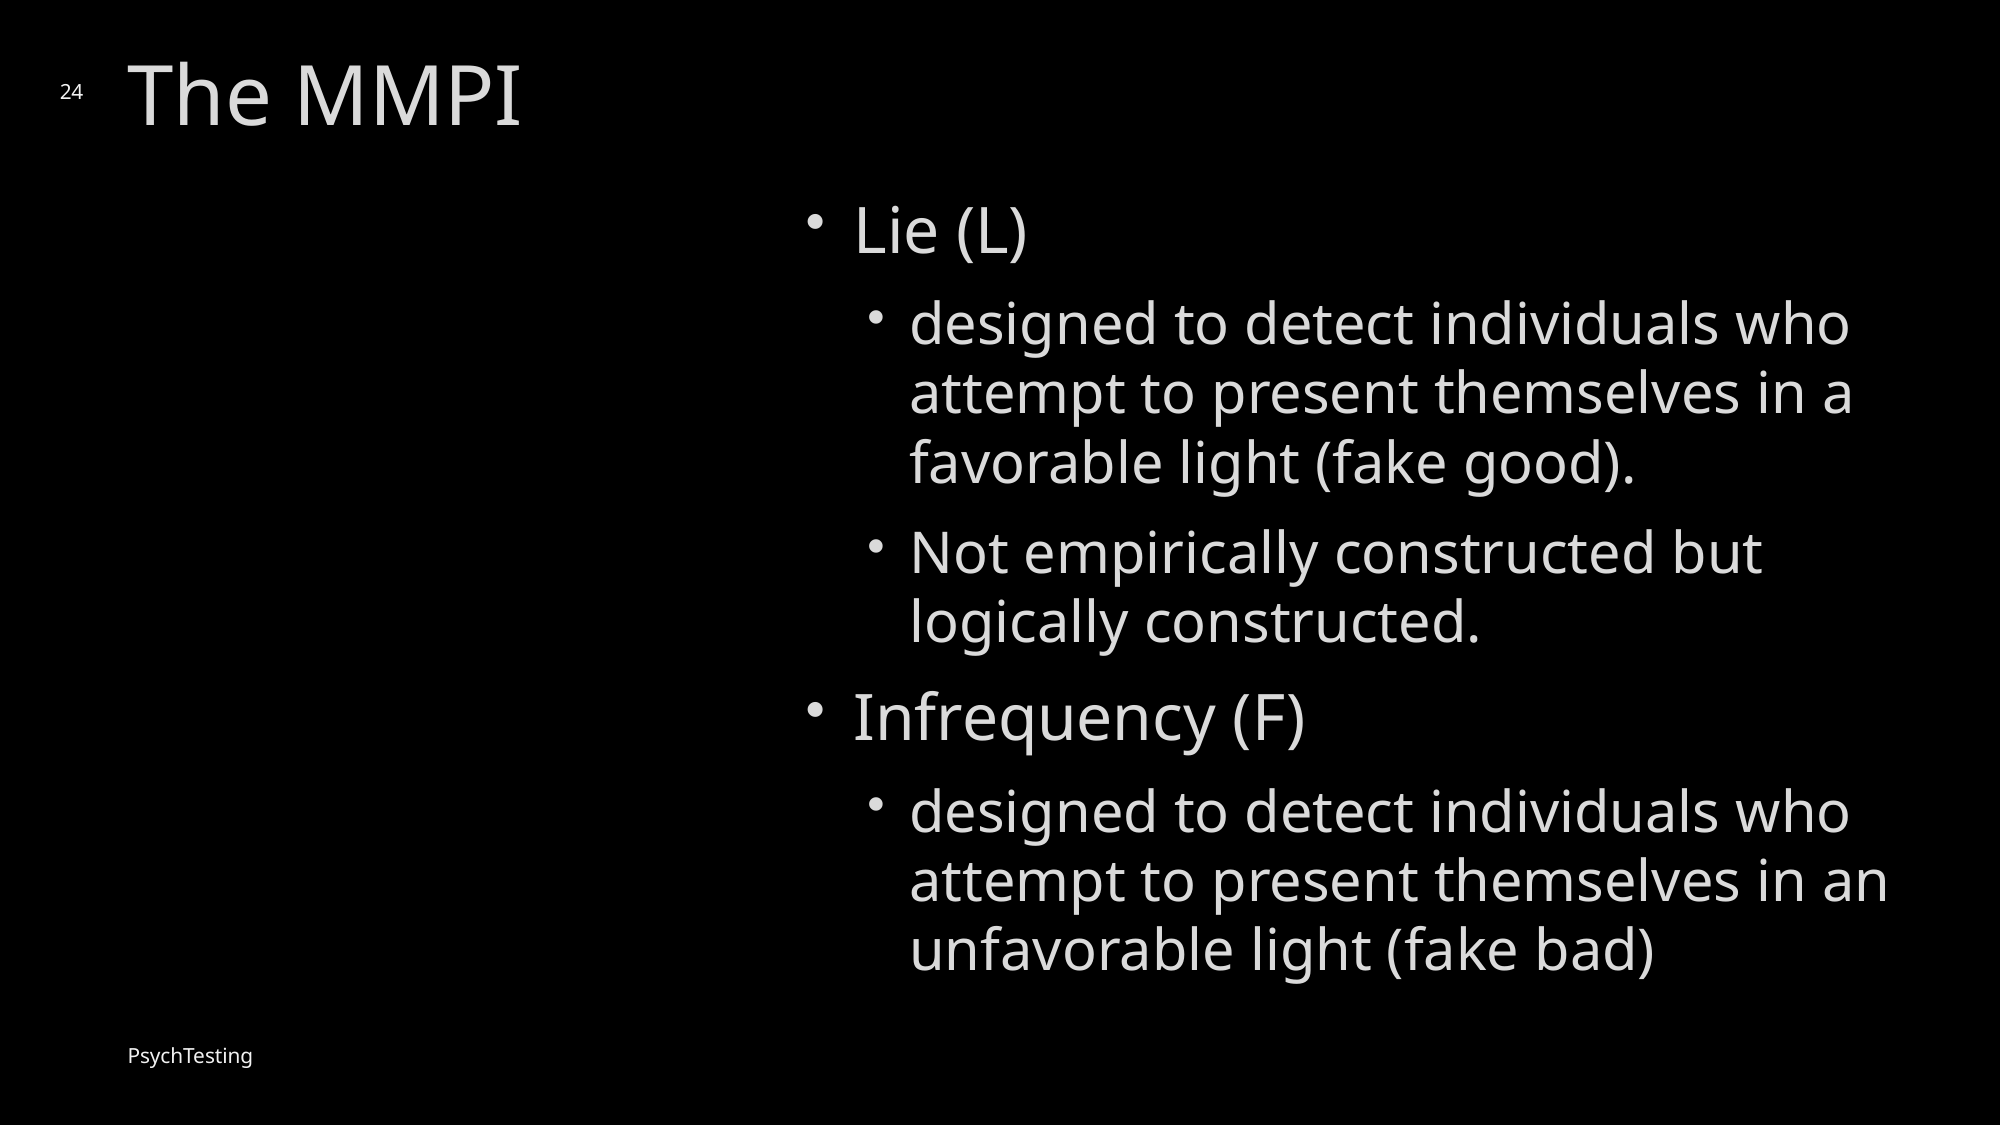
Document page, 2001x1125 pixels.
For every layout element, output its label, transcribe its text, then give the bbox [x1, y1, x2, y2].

slide_number 24 [37, 62, 99, 123]
footer PsychTesting [112, 1025, 376, 1085]
list Lie (L) designed to detect individuals who attempt to present themselves in a favorable light (fake good). Not empirically constructed but logically constructed. Infrequency (F) designed to detect individuals who attempt to present themselves in an unfavorable light (fake bad) [787, 181, 1947, 995]
title The MMPI [112, 29, 1950, 155]
